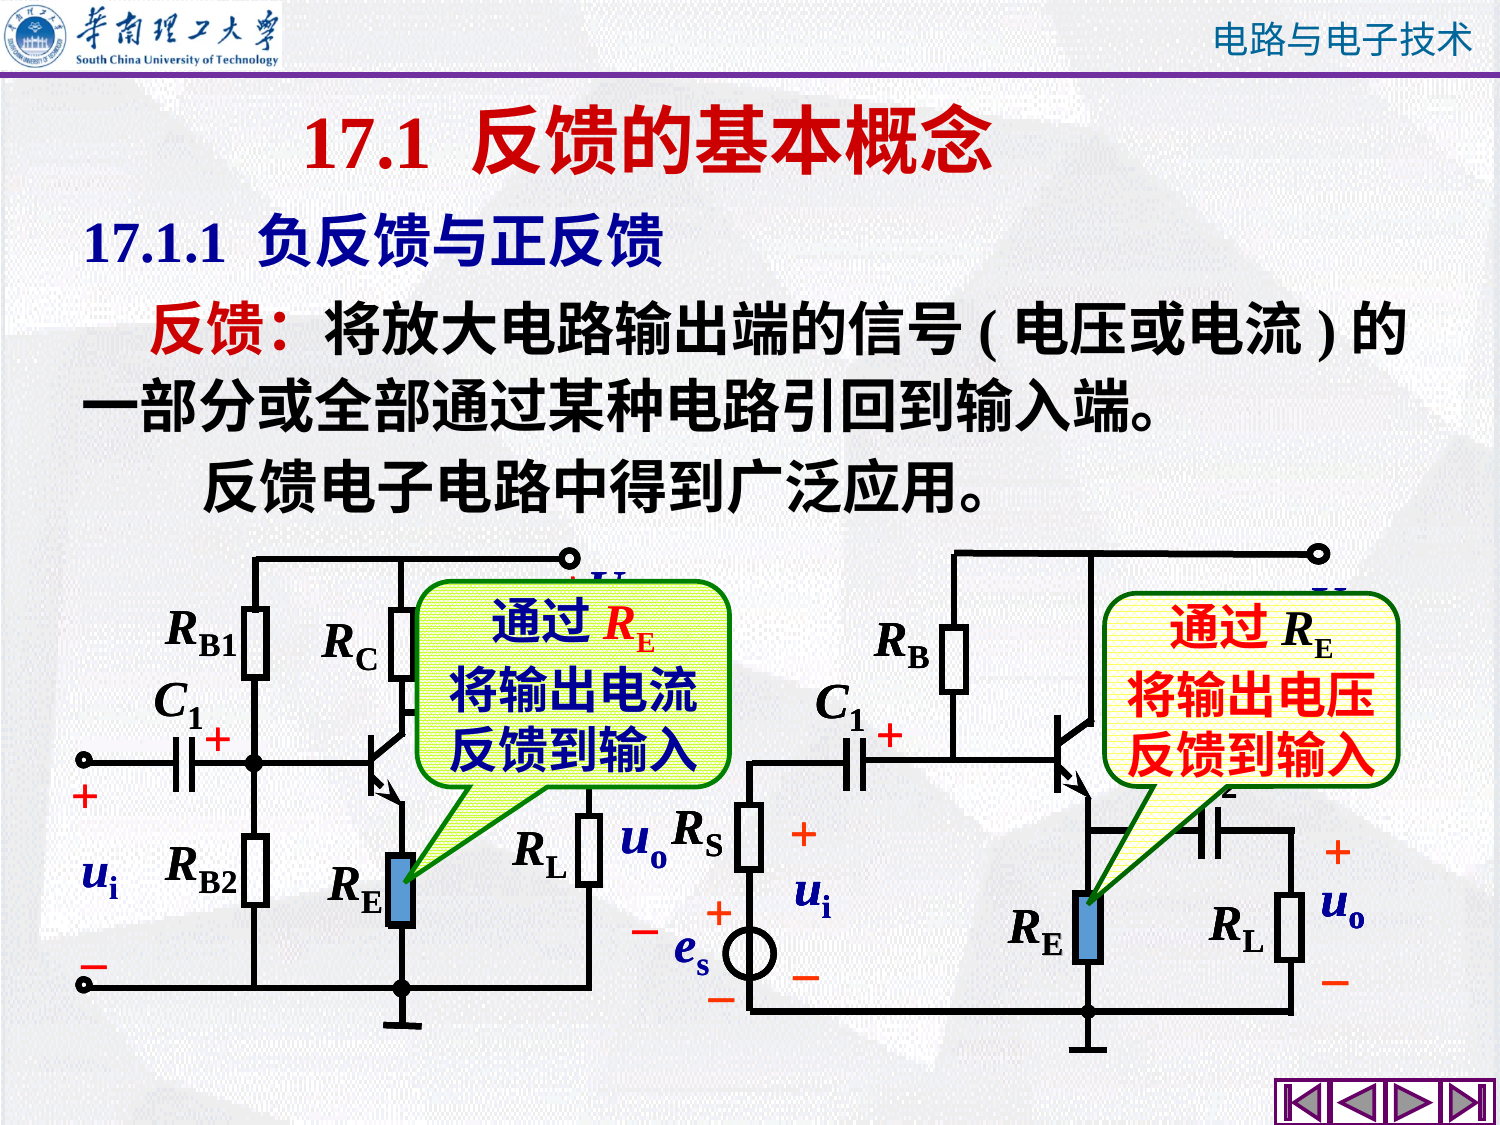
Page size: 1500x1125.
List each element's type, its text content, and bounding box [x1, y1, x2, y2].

picture [1, 78, 1500, 1125]
text_box 反馈：将放大电路输出端的信号(电压或电流)的一部分或全部通过某种电路引回到输入端。 [67, 277, 1449, 447]
subtitle 17.1.1 负反馈与正反馈 [67, 196, 793, 272]
title 17.1 反馈的基本概念 [286, 96, 1210, 209]
picture [1, 0, 1500, 72]
text_box 反馈电子电路中得到广泛应用。 [187, 442, 1033, 528]
